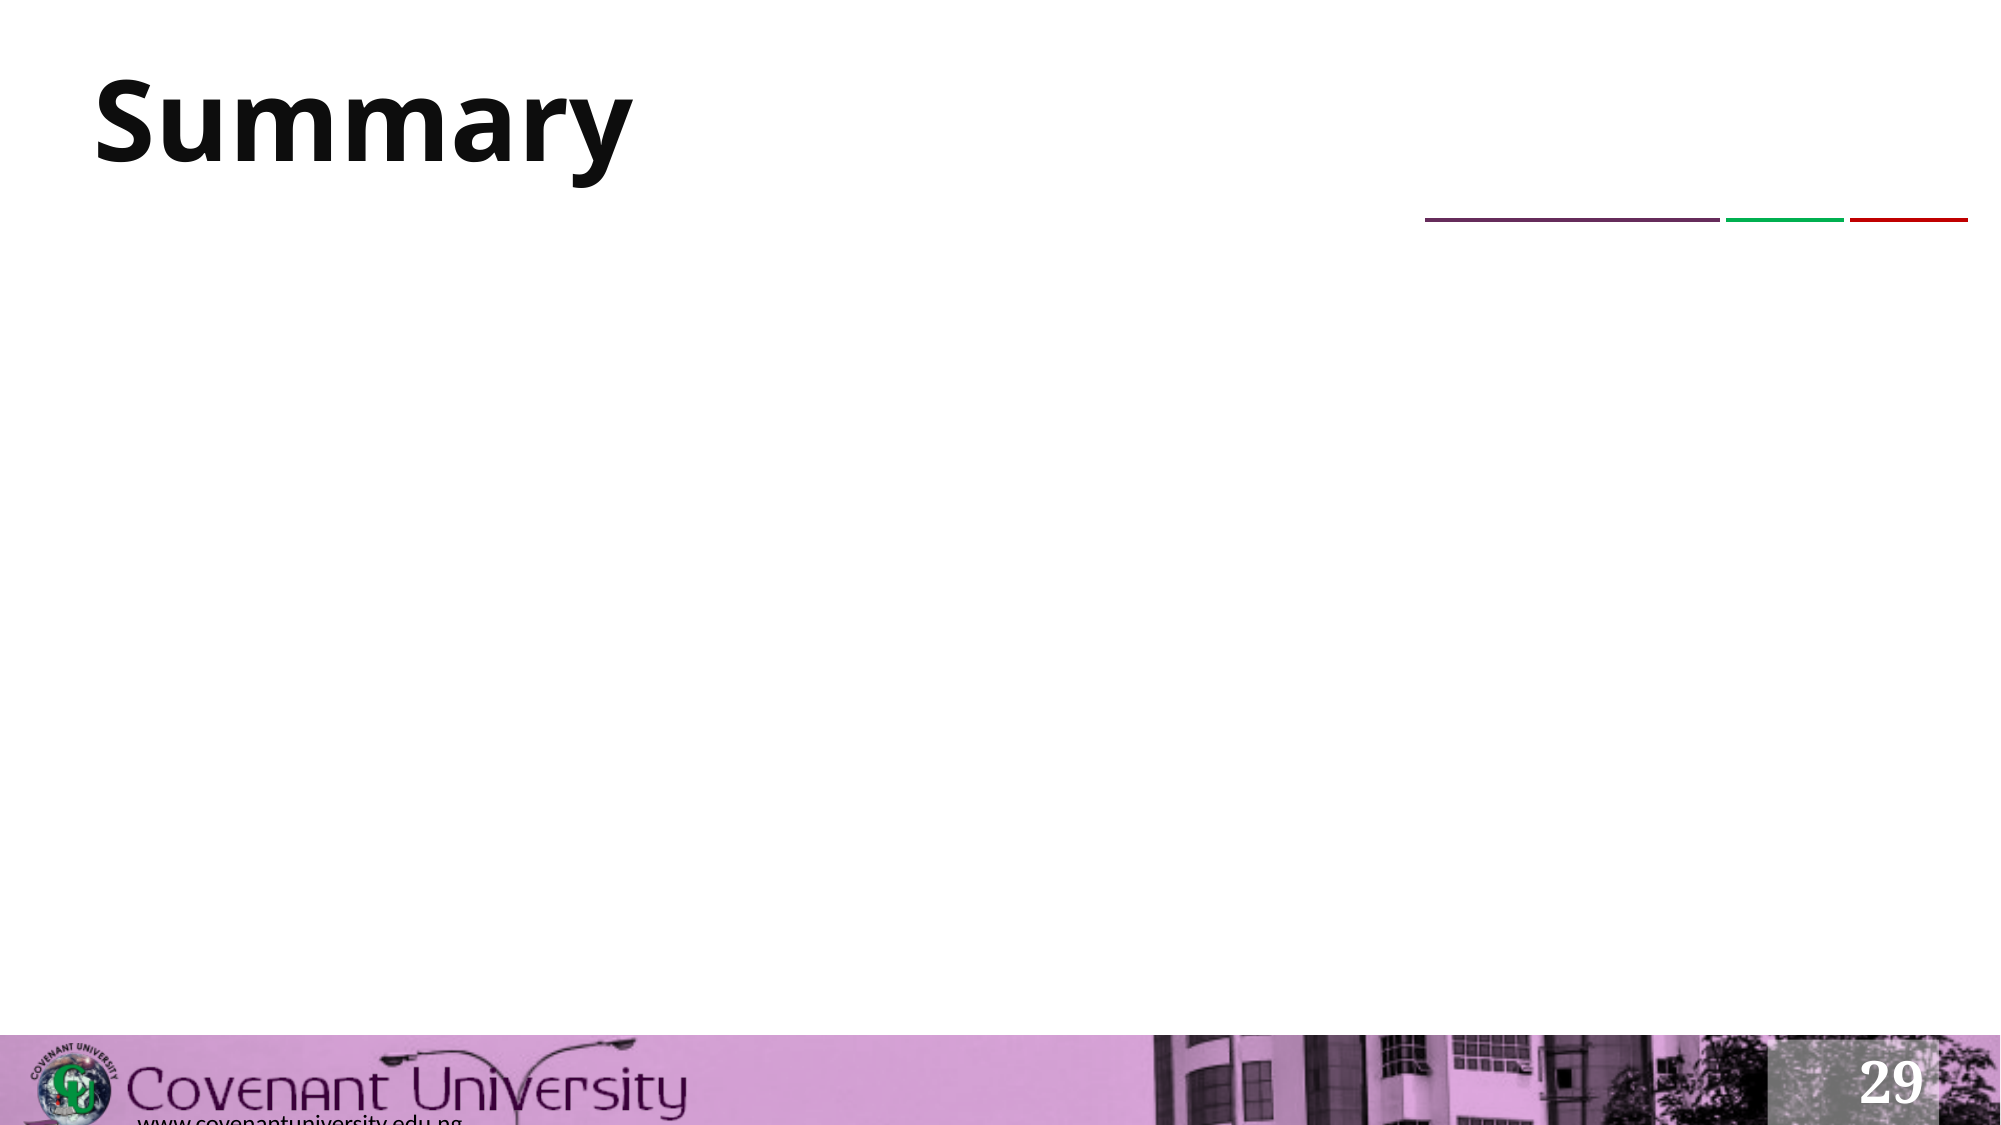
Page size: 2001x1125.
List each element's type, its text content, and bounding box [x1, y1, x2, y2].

picture [23, 1036, 1071, 1125]
title Summary [74, 20, 2000, 213]
